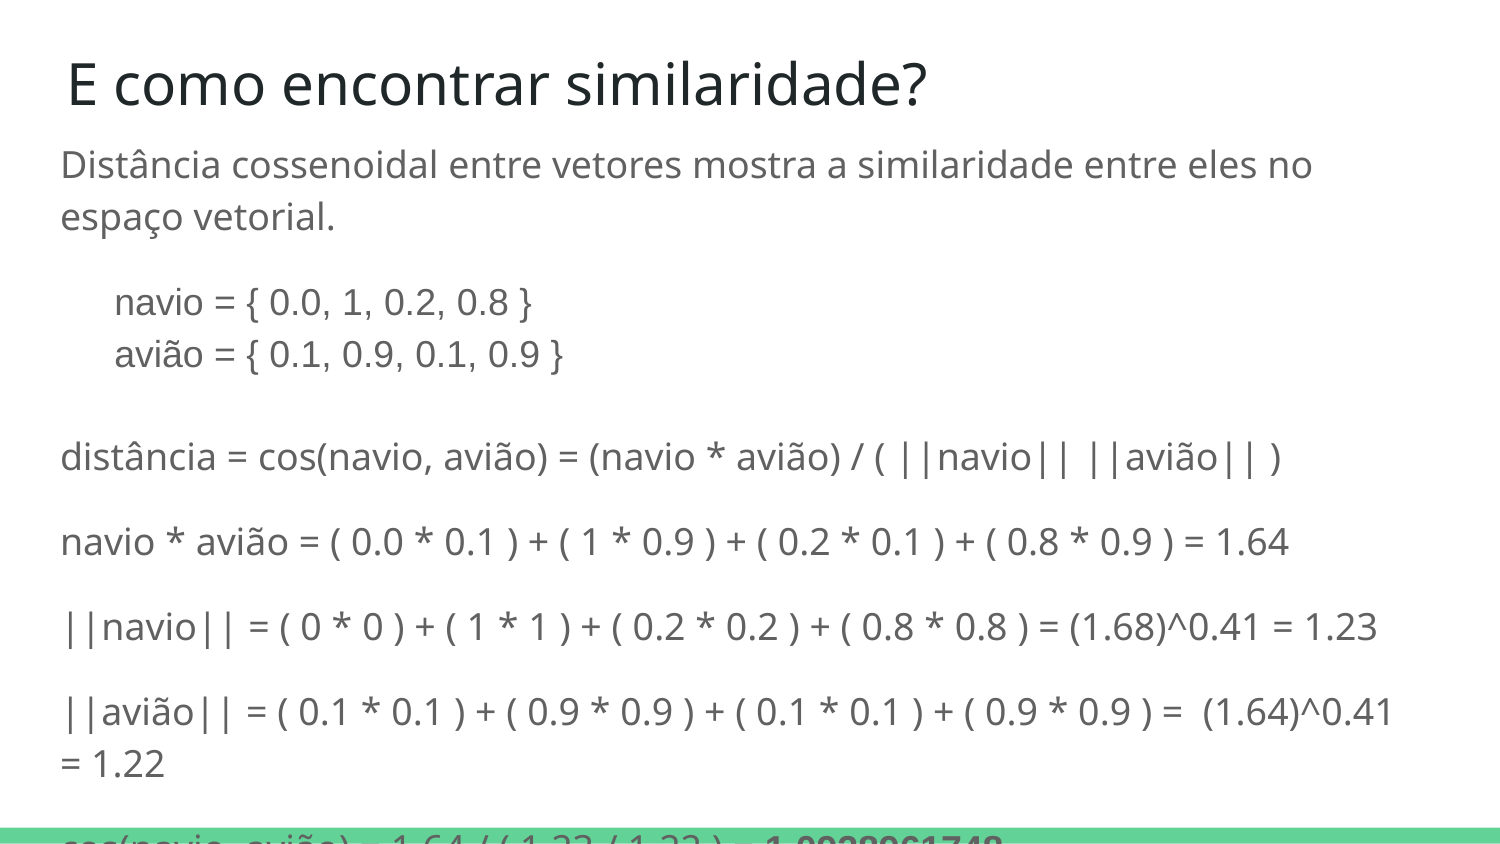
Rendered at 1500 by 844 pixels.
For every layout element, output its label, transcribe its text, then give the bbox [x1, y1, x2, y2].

title E como encontrar similaridade? [51, 32, 1449, 127]
list Distância cossenoidal entre vetores mostra a similaridade entre eles no espaço vetorial. navio = { 0.0, 1, 0.2, 0.8 } avião = { 0.1, 0.9, 0.1, 0.9 } distância = cos(navio, avião) = (navio * avião) / ( ||navio|| ||avião|| ) navio * avião = ( 0.0 * 0.1 ) + ( 1 * 0.9 ) + ( 0.2 * 0.1 ) + ( 0.8 * 0.9 ) = 1.64 ||navio|| = ( 0 * 0 ) + ( 1 * 1 ) + ( 0.2 * 0.2 ) + ( 0.8 * 0.8 ) = (1.68)^0.41 = 1.23 ||avião|| = ( 0.1 * 0.1 ) + ( 0.9 * 0.9 ) + ( 0.1 * 0.1 ) + ( 0.9 * 0.9 ) = (1.64)^0.41 = 1.22 cos(navio, avião) = 1.64 / ( 1.23 / 1.22 ) = 1.0928961748 [45, 119, 1443, 794]
